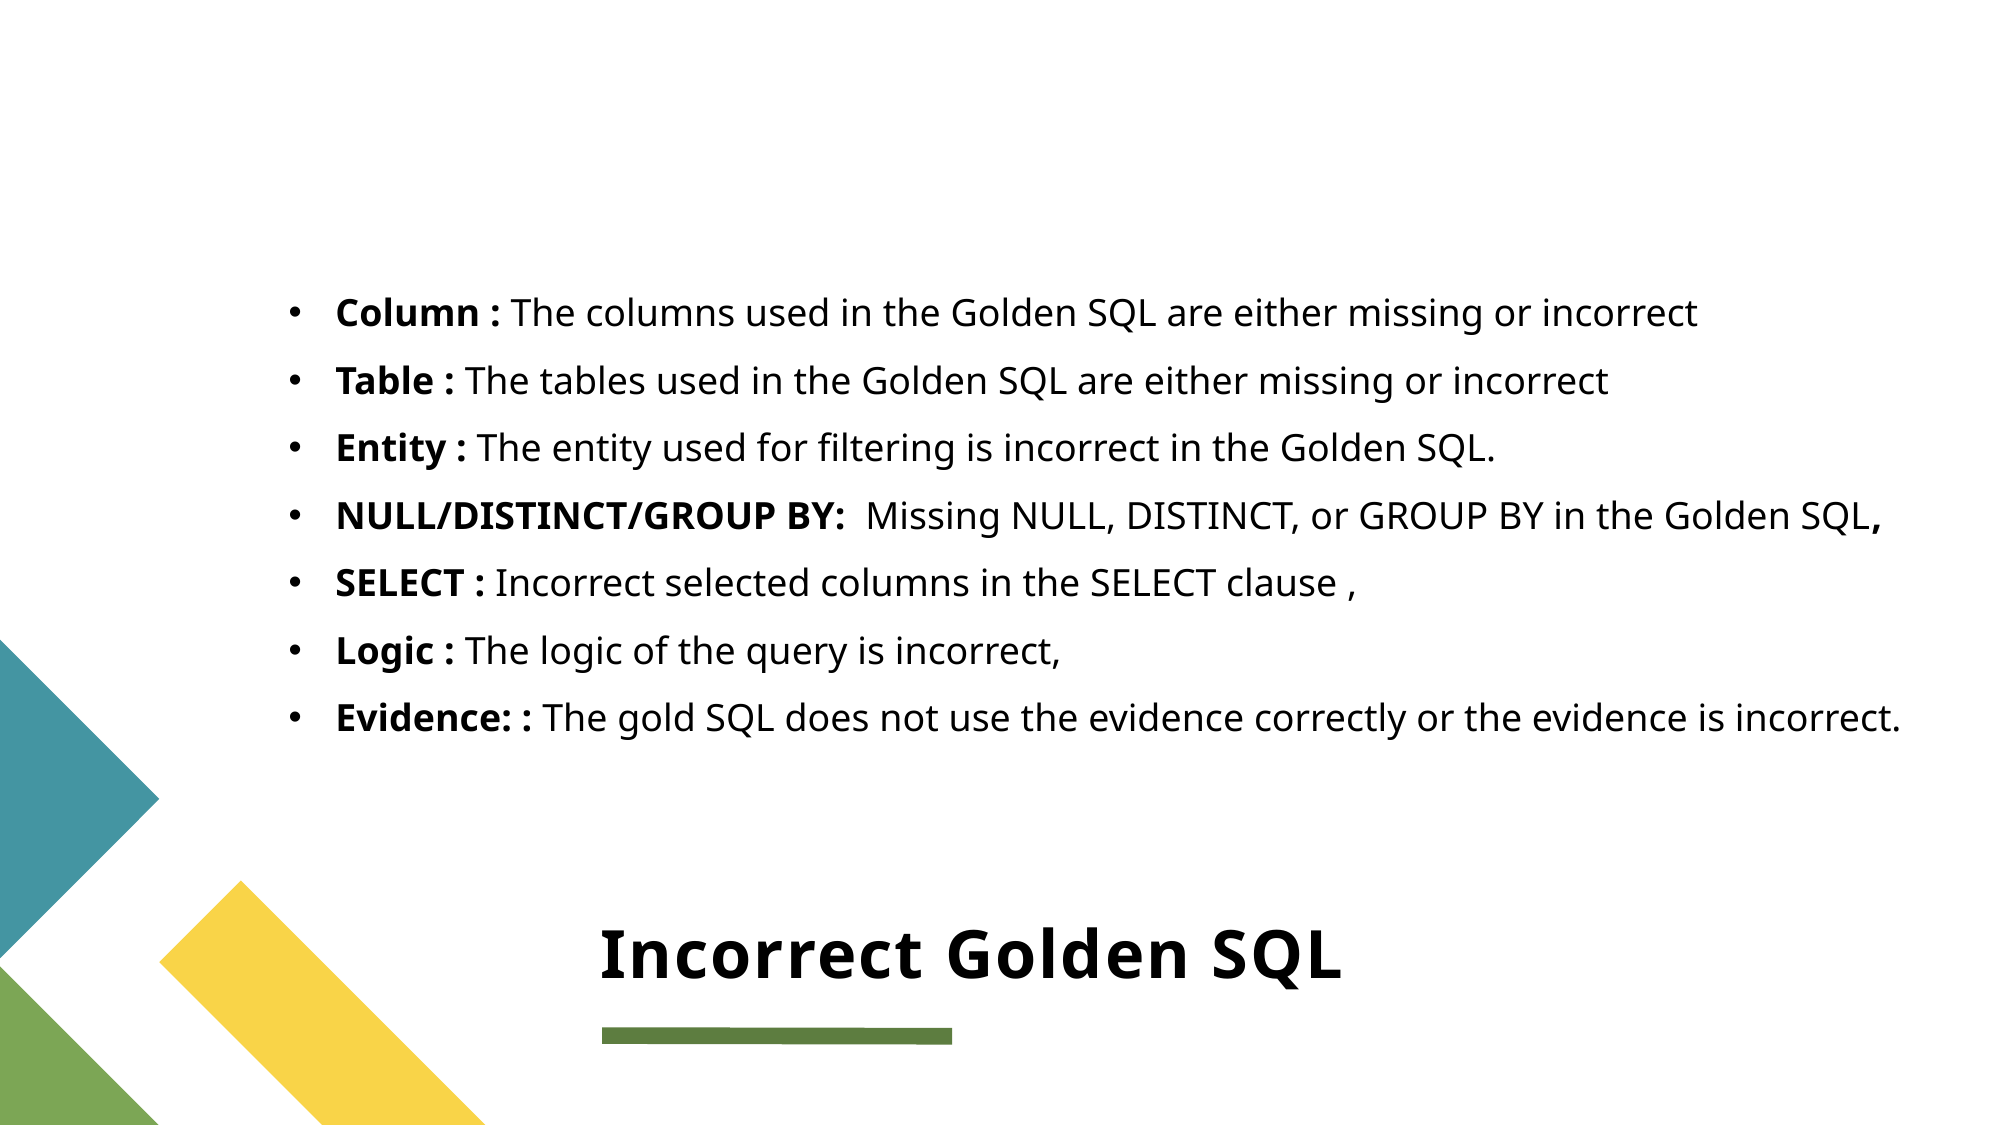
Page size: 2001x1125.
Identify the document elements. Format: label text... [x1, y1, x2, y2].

text_box Column : The columns used in the Golden SQL are either missing or incorrect Table : The tables used in the Golden SQL are either missing or incorrect Entity : The entity used for filtering is incorrect in the Golden SQL. NULL/DISTINCT/GROUP BY: Missing NULL, DISTINCT, or GROUP BY in the Golden SQL, SELECT : Incorrect selected columns in the SELECT clause , Logic : The logic of the query is incorrect, Evidence: : The gold SQL does not use the evidence correctly or the evidence is incorrect. [273, 259, 2000, 860]
title Incorrect Golden SQL [600, 860, 1903, 992]
